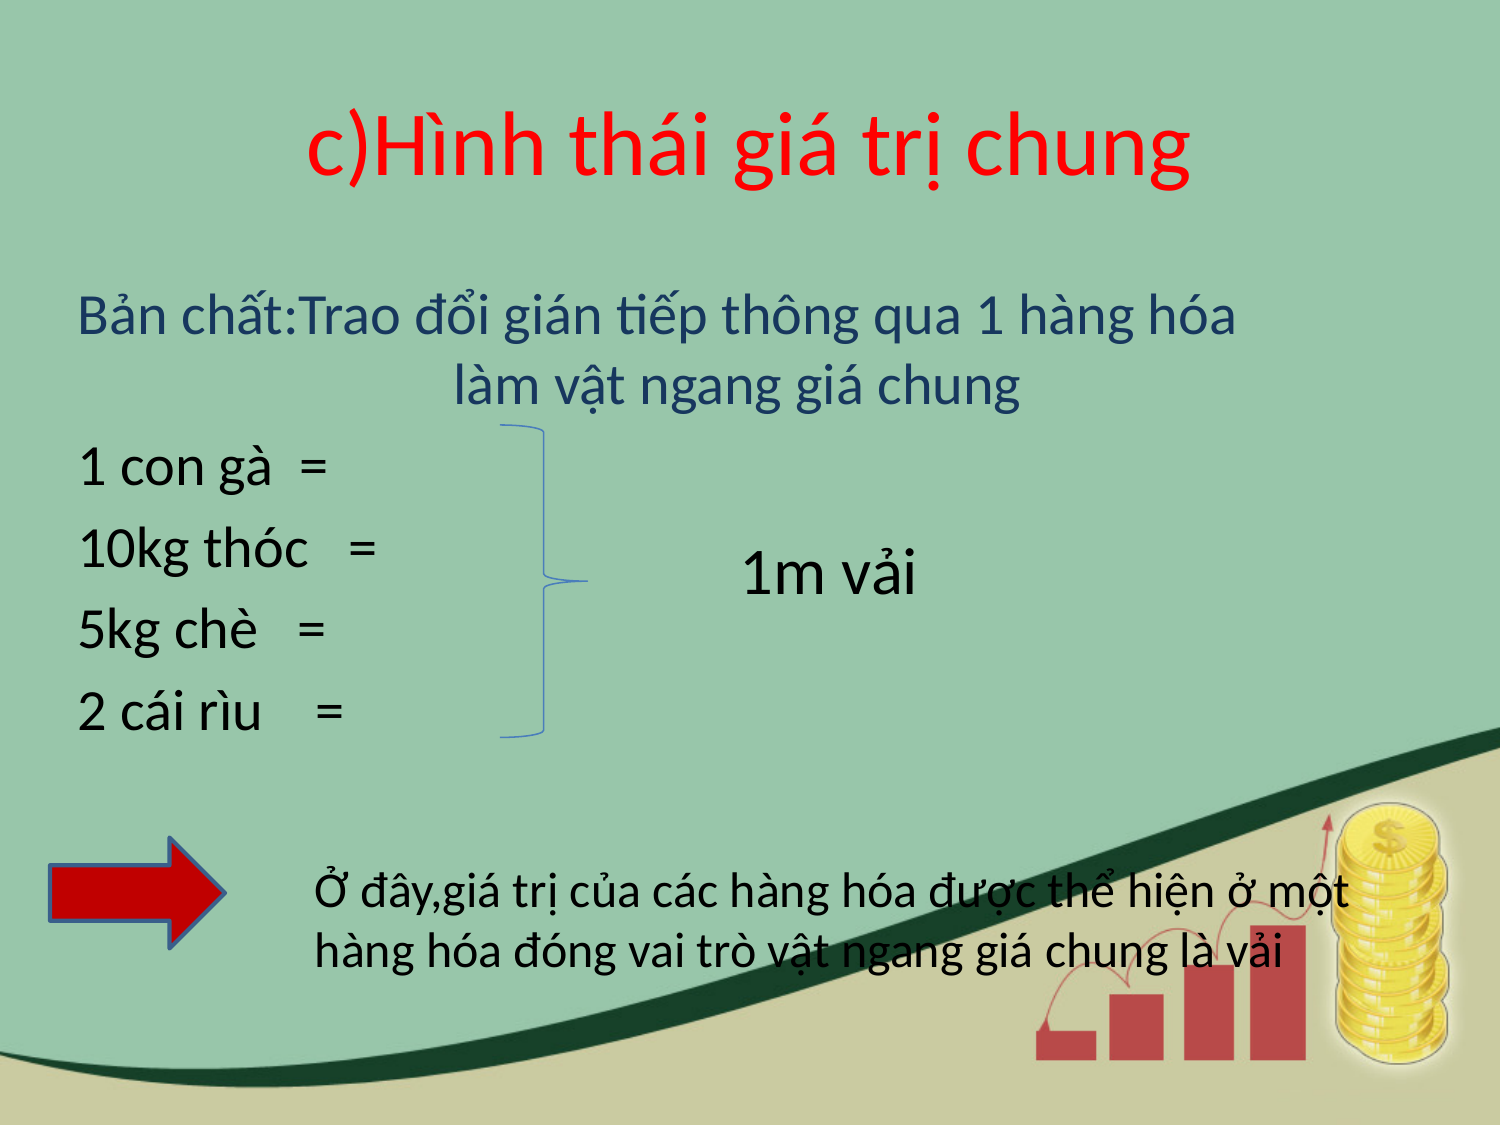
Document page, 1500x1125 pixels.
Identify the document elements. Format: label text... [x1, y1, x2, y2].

list Bản chất:Trao đổi gián tiếp thông qua 1 hàng hóa làm vật ngang giá chung 1 con gà = 10kg thóc = 5kg chè = 2 cái rìu = [62, 268, 1413, 825]
text_box [47, 835, 228, 951]
text_box 1m vải [724, 520, 1038, 616]
title c)Hình thái giá trị chung [75, 45, 1425, 233]
picture [0, 0, 1500, 1125]
text_box Ở đây,giá trị của các hàng hóa được thể hiện ở một hàng hóa đóng vai trò vật ngang giá chung là vải [300, 849, 1375, 985]
text_box [499, 424, 589, 739]
